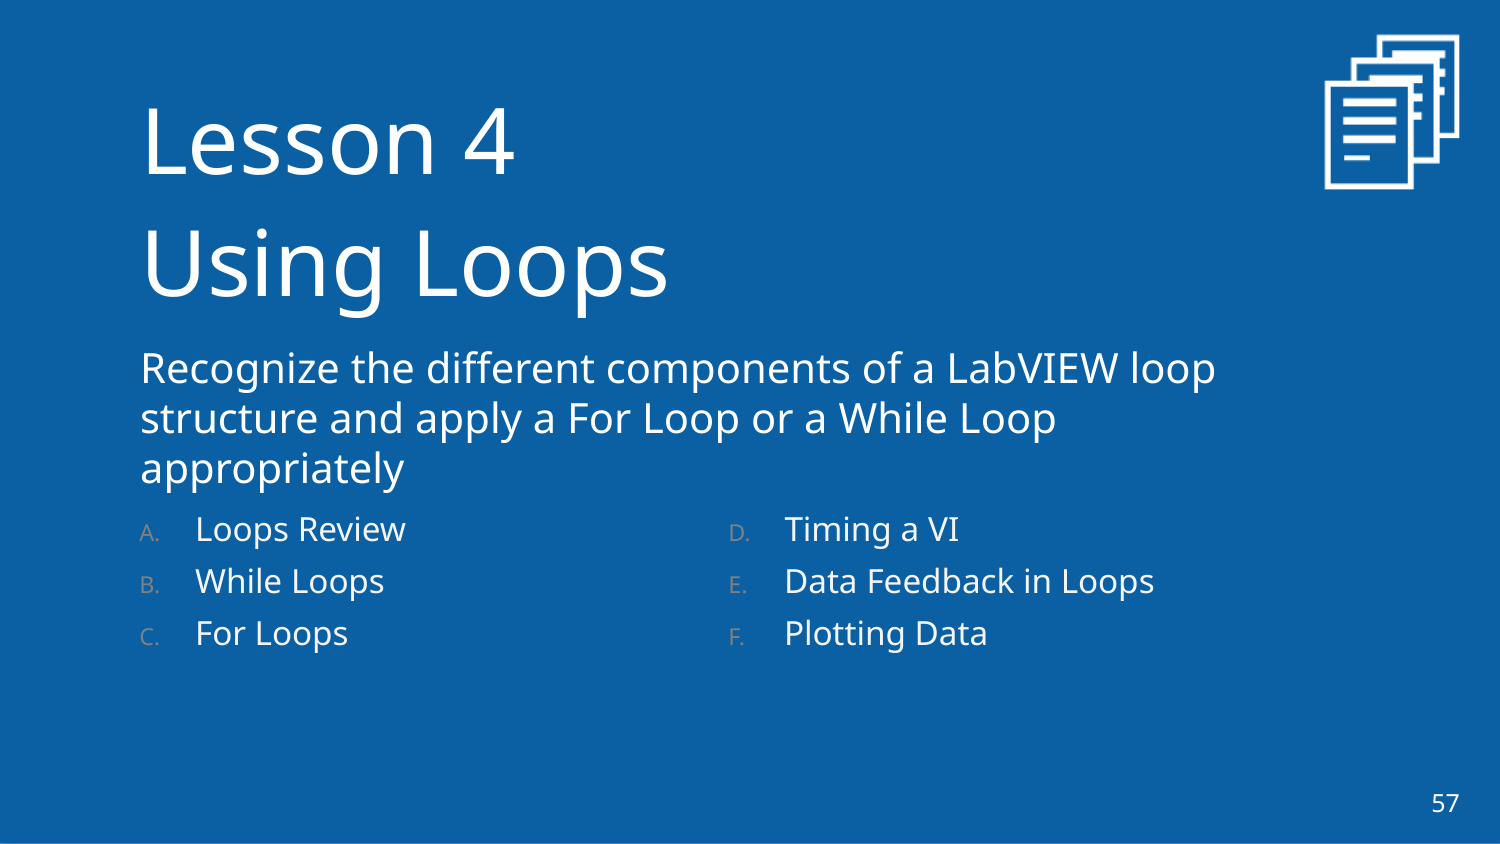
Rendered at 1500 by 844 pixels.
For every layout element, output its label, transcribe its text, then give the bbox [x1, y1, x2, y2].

list Recognize the different components of a LabVIEW loop structure and apply a For Loop or a While Loop appropriately [125, 334, 1268, 472]
list Loops Review While Loops For Loops [124, 501, 674, 781]
list Timing a VI Data Feedback in Loops Plotting Data [713, 500, 1263, 780]
picture [1299, 0, 1490, 209]
slide_number 57 [1400, 782, 1475, 828]
list Lesson 4 Using Loops [125, 75, 1273, 310]
